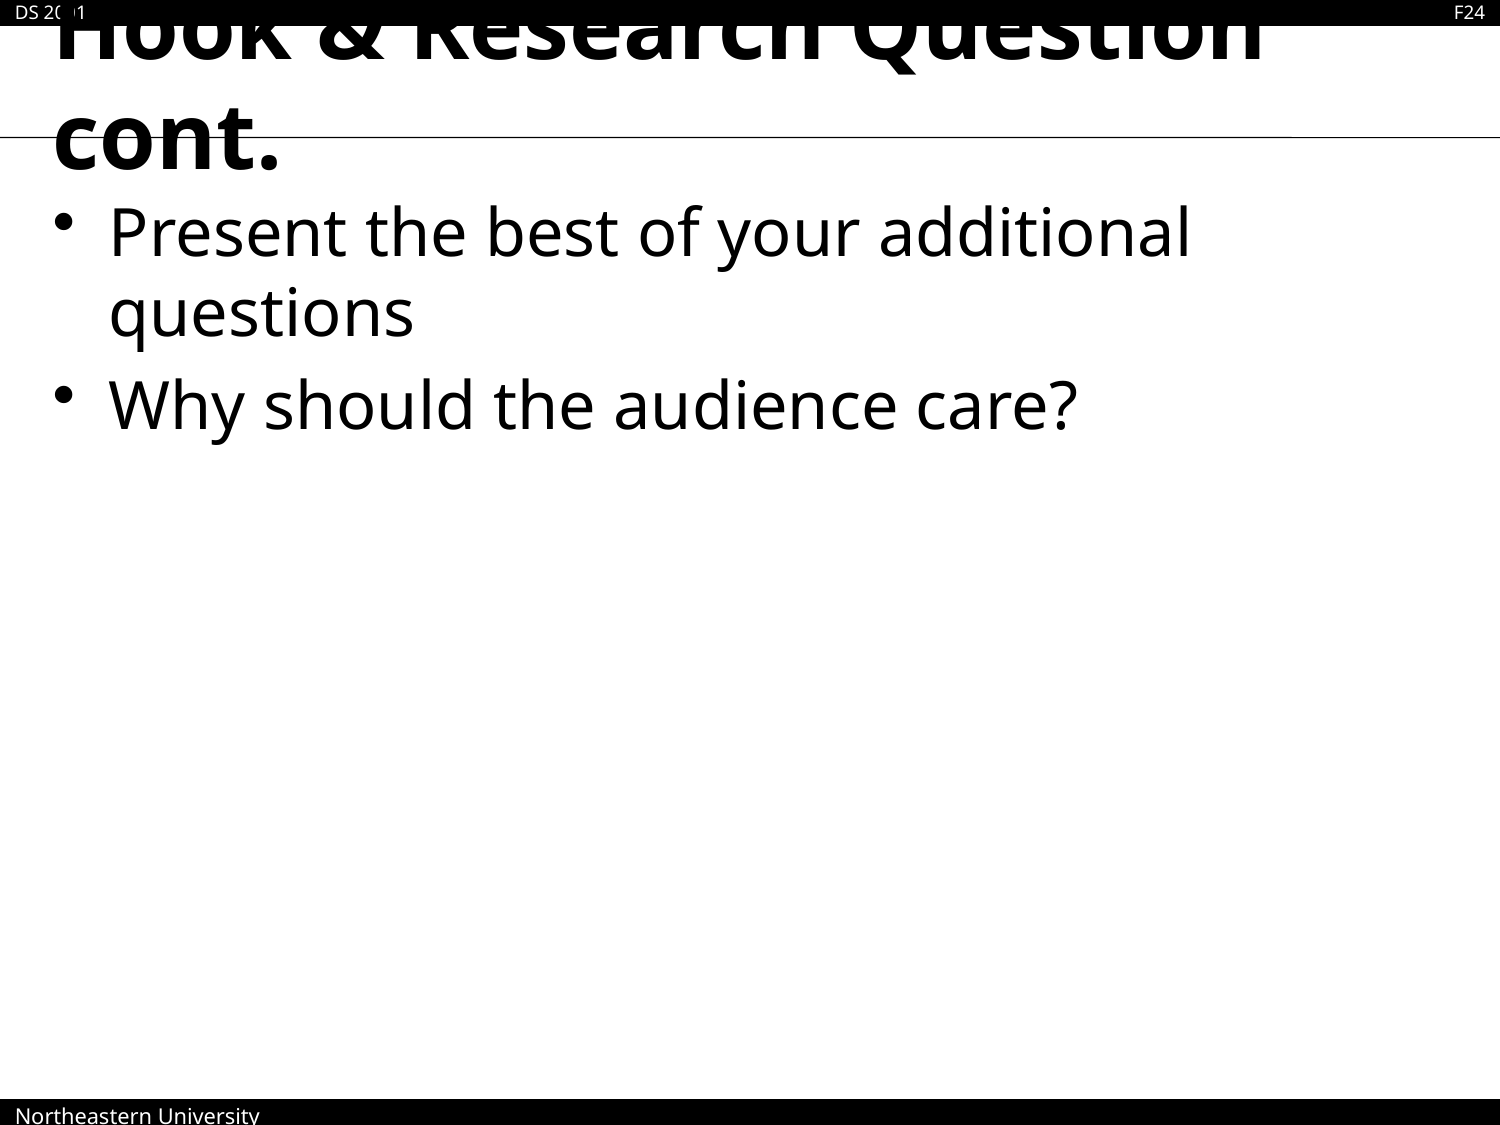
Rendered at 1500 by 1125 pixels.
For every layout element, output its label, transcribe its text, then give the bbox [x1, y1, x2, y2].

title Hook & Research Question cont. [37, 0, 1475, 172]
list Present the best of your additional questions Why should the audience care? [37, 182, 1500, 958]
